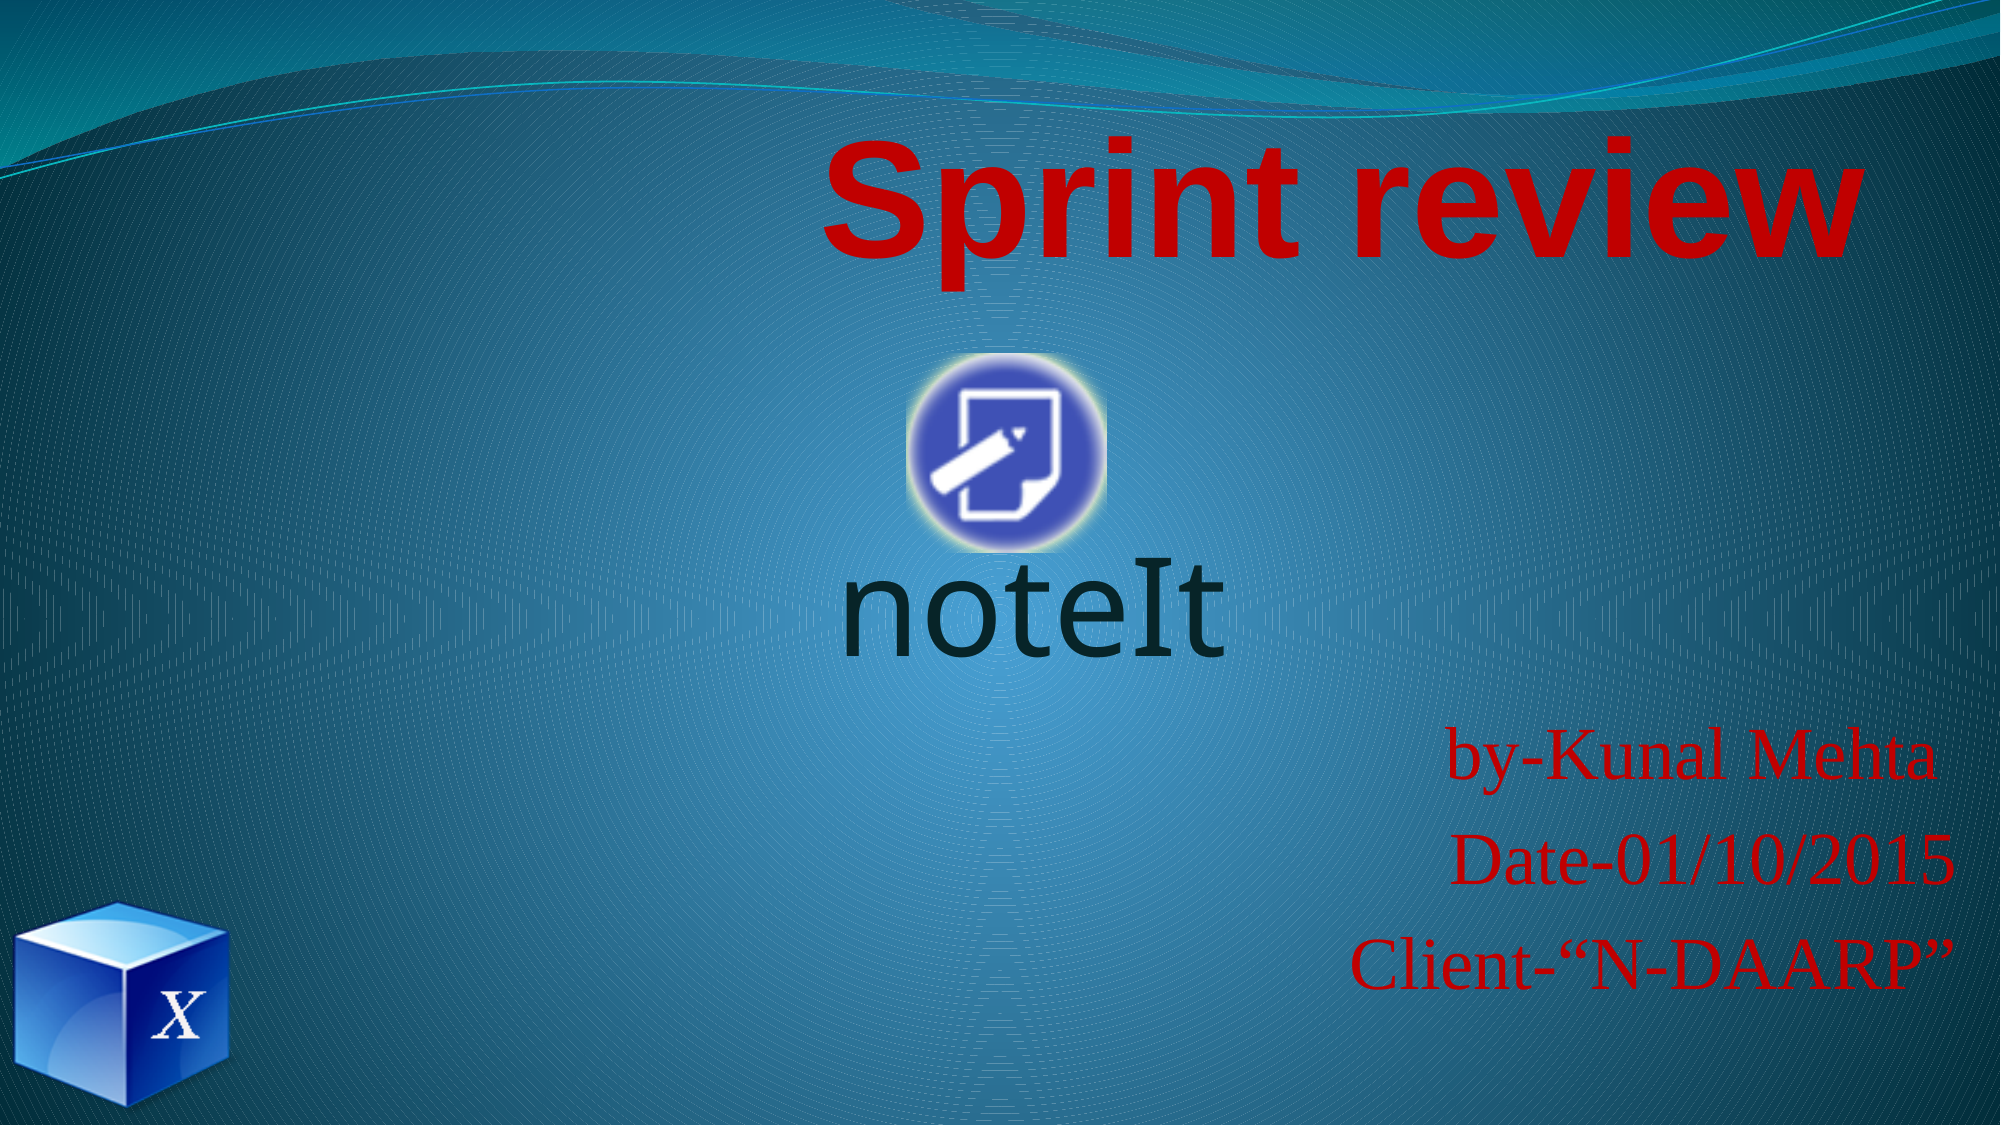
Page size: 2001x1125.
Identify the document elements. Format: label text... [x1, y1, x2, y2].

picture [0, 881, 244, 1125]
text_box noteIt [710, 511, 1353, 692]
subtitle by-Kunal Mehta Date-01/10/2015 Client-“N-DAARP” [65, 697, 1969, 898]
picture [906, 353, 1107, 554]
title Sprint review [176, 68, 1870, 291]
